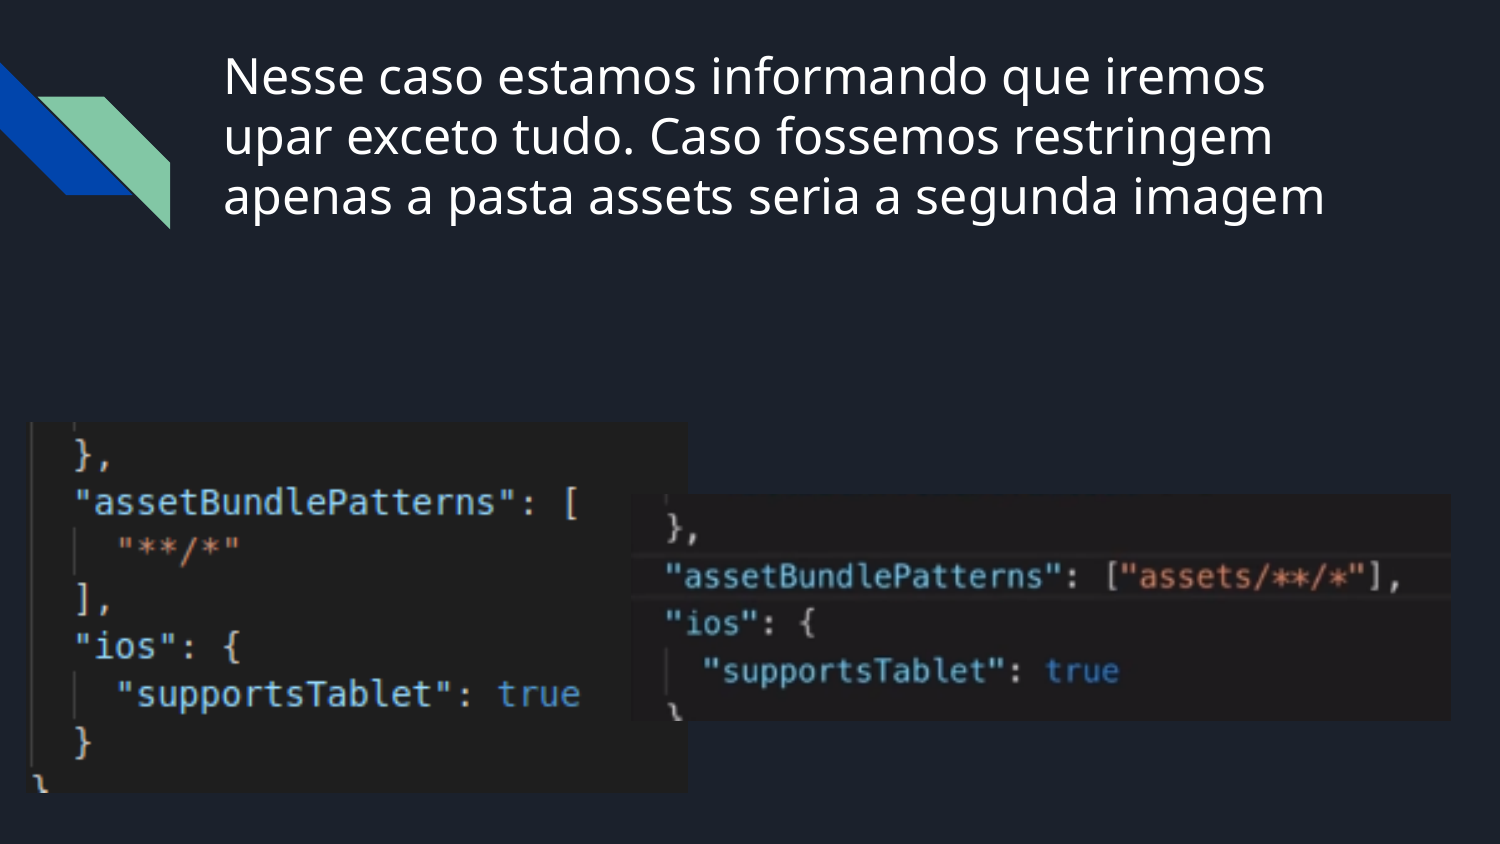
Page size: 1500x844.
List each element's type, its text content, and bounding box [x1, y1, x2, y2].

title Nesse caso estamos informando que iremos upar exceto tudo. Caso fossemos restringem apenas a pasta assets seria a segunda imagem [208, 29, 1364, 278]
picture [26, 422, 1451, 793]
